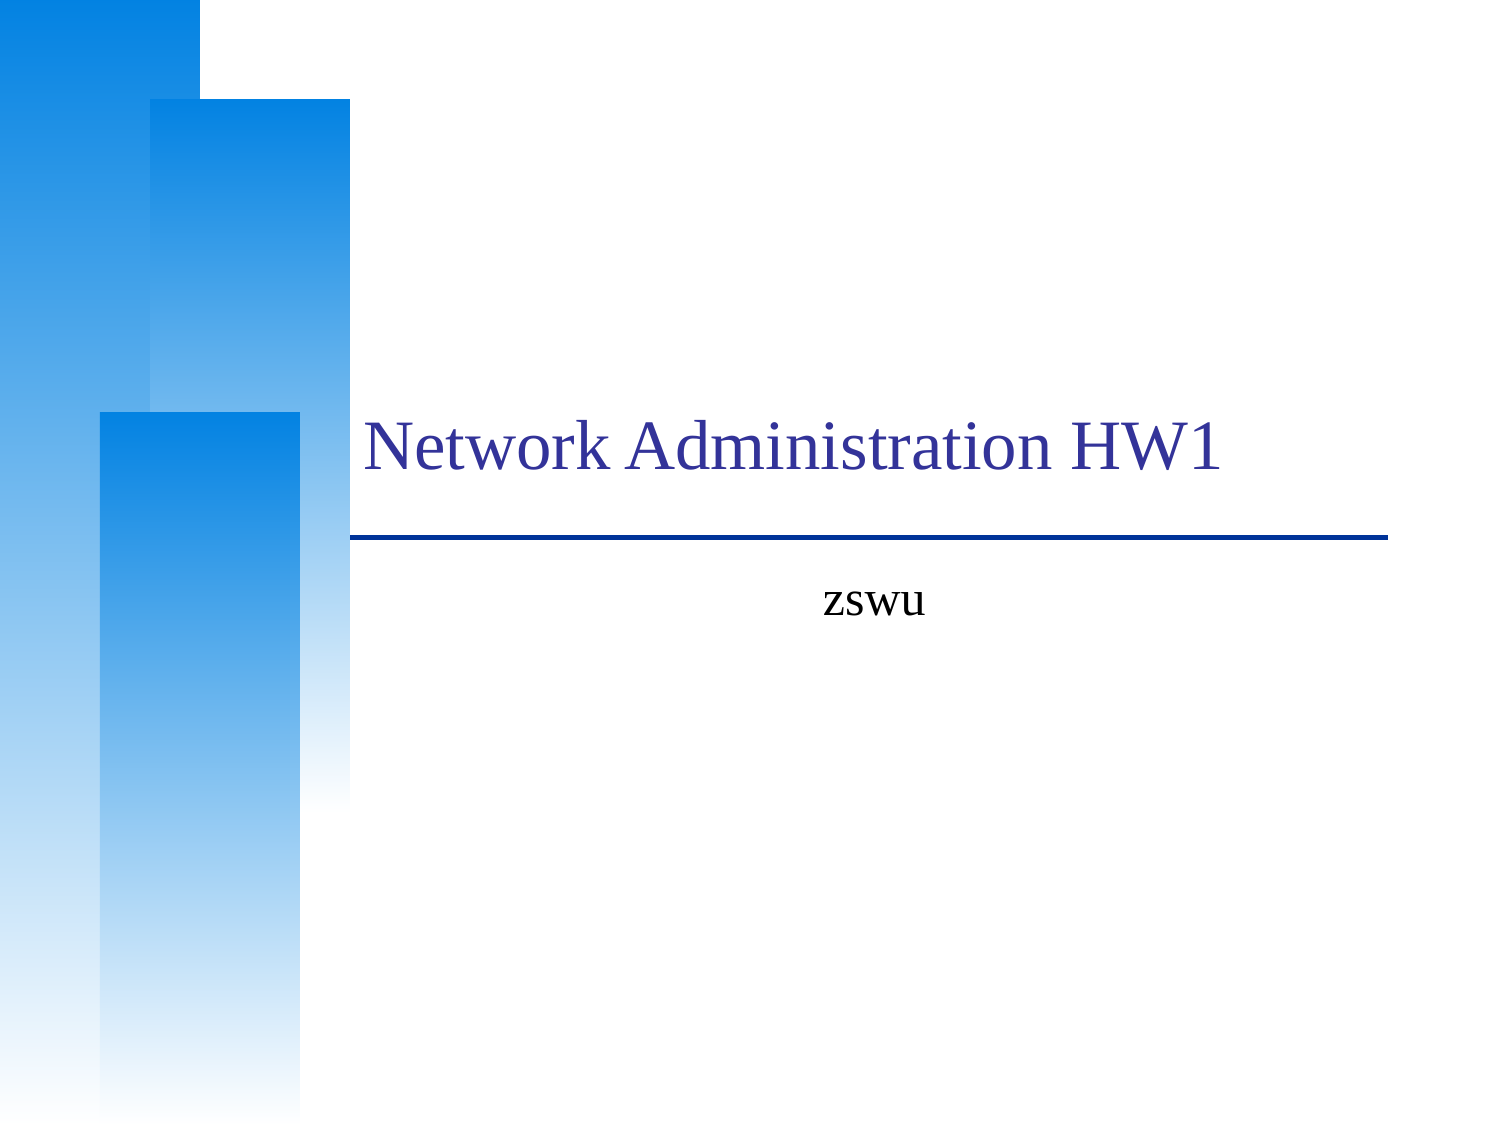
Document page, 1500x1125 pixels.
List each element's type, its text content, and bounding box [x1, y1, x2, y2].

title Network Administration HW1 [348, 361, 1424, 521]
subtitle zswu [349, 557, 1400, 902]
